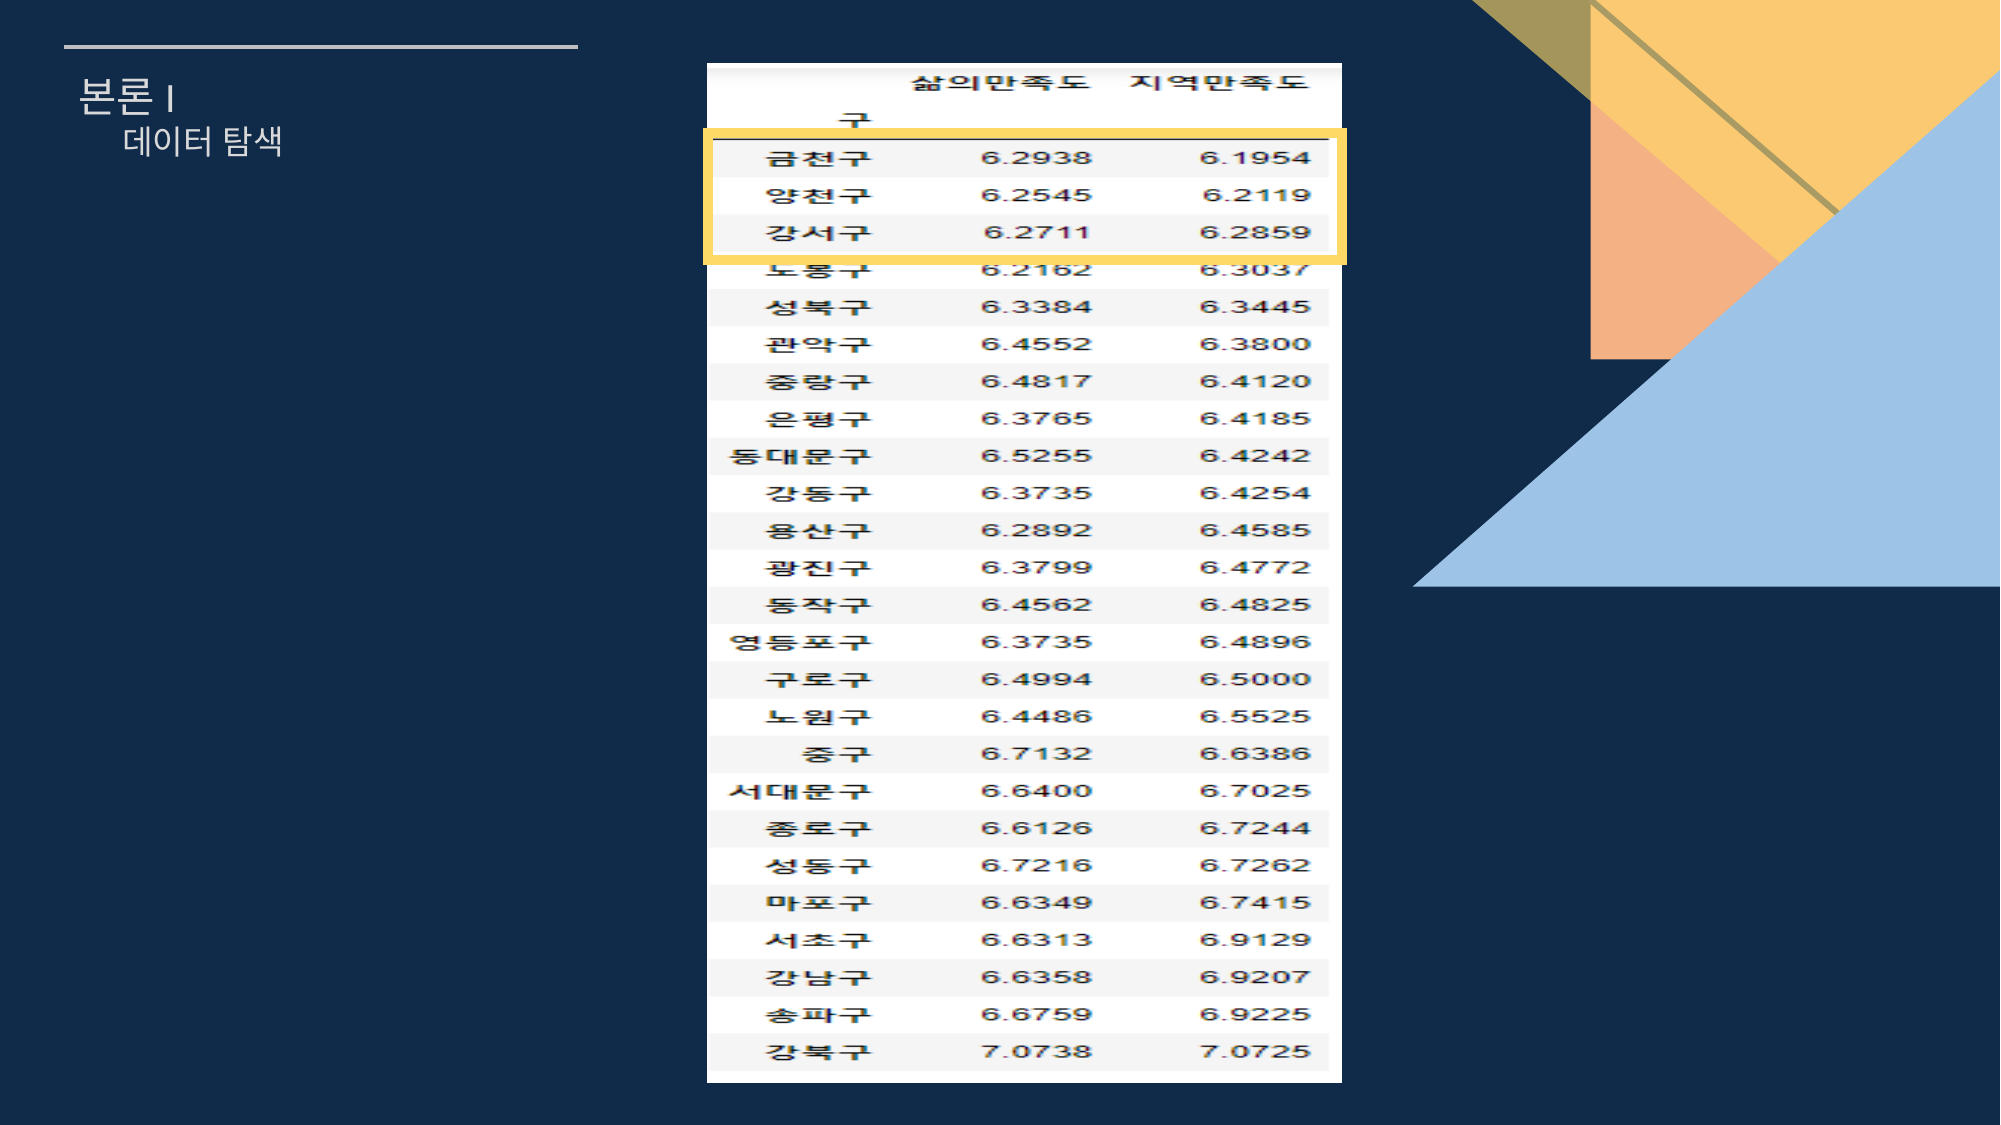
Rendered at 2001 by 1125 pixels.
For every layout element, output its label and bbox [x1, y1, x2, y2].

text_box [64, 47, 578, 170]
picture [707, 63, 1342, 1083]
text_box [1412, 0, 2000, 587]
